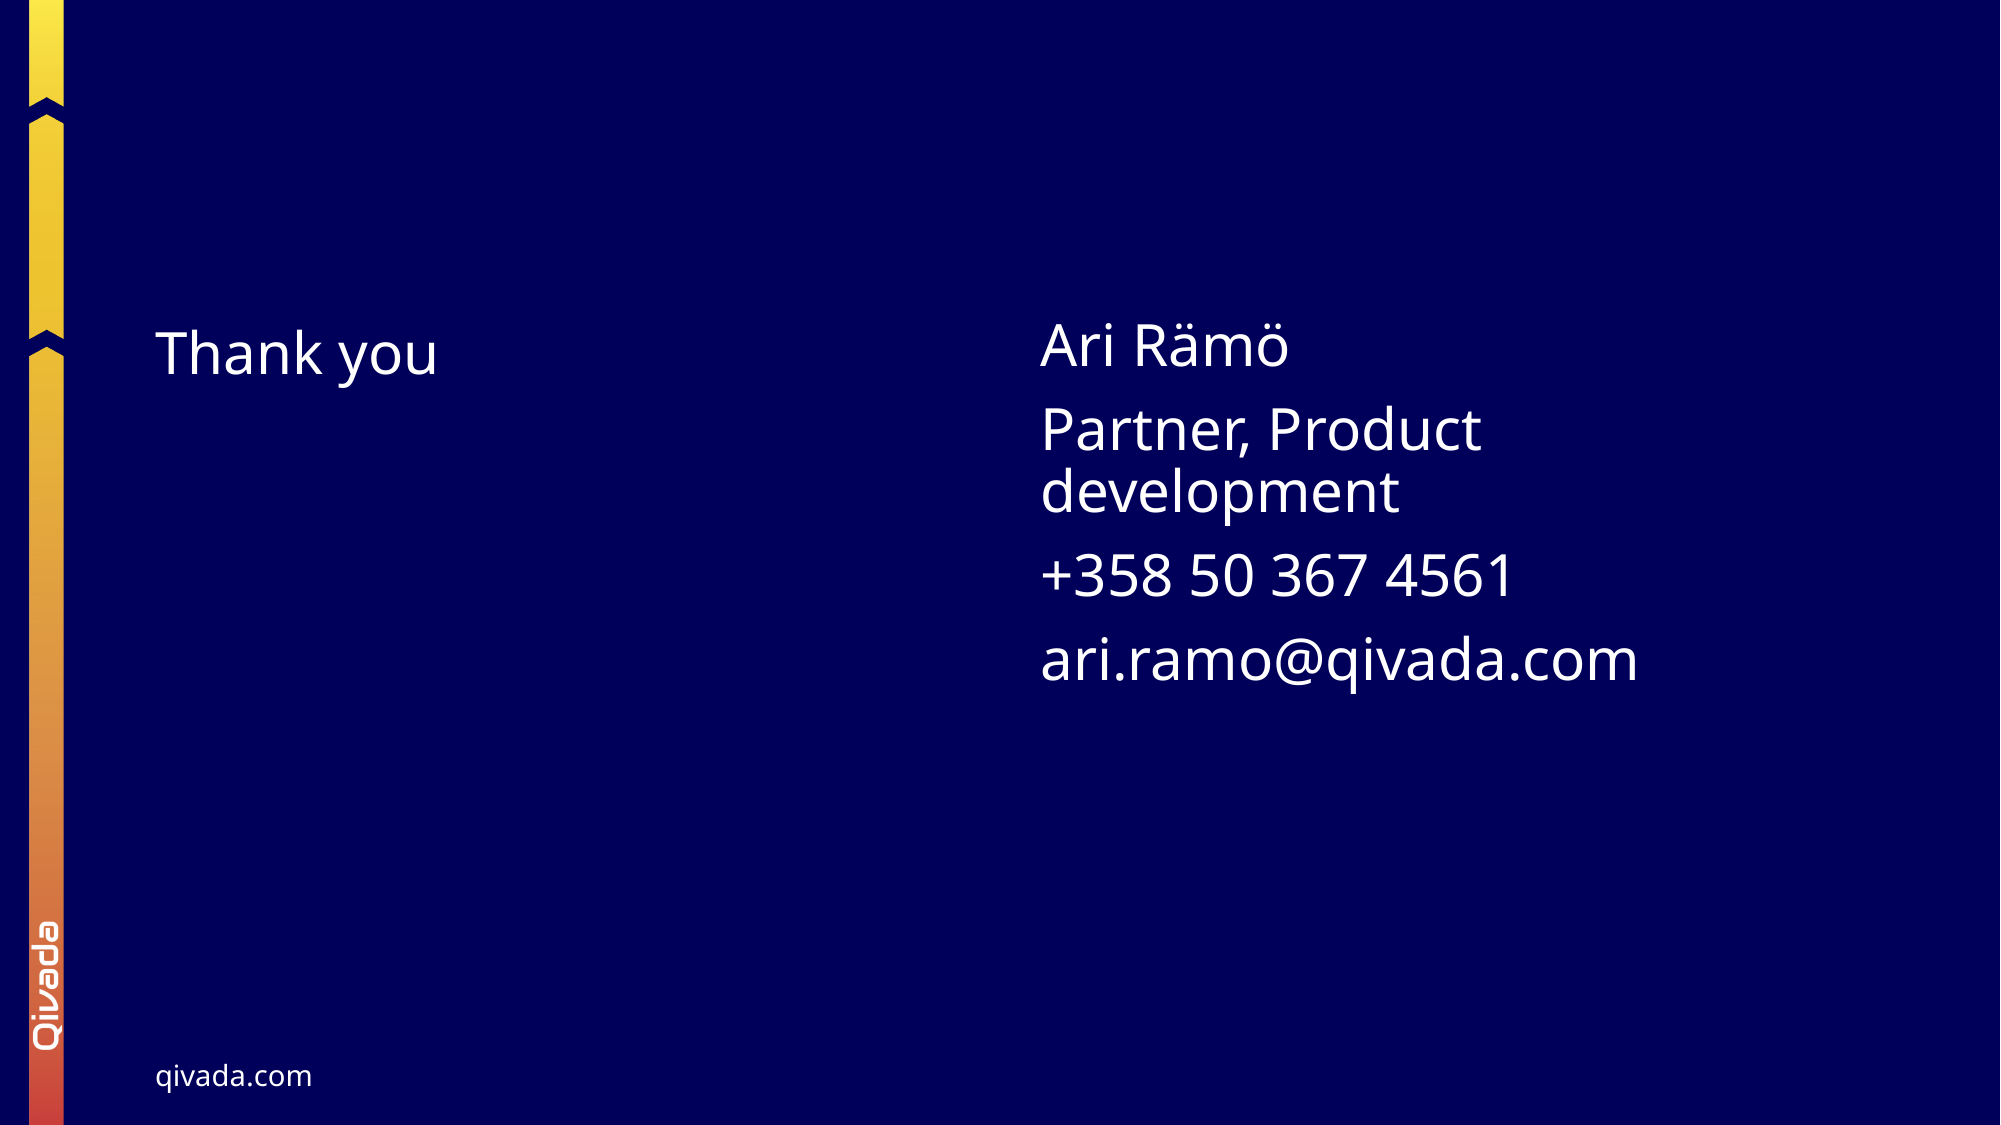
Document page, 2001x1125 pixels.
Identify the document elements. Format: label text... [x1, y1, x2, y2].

text_box Thank you [139, 308, 825, 446]
text_box qivada.com [140, 1049, 500, 1103]
text_box Ari Rämö Partner, Product development +358 50 367 4561 ari.ramo@qivada.com [1025, 308, 1838, 694]
picture [30, 0, 64, 1124]
